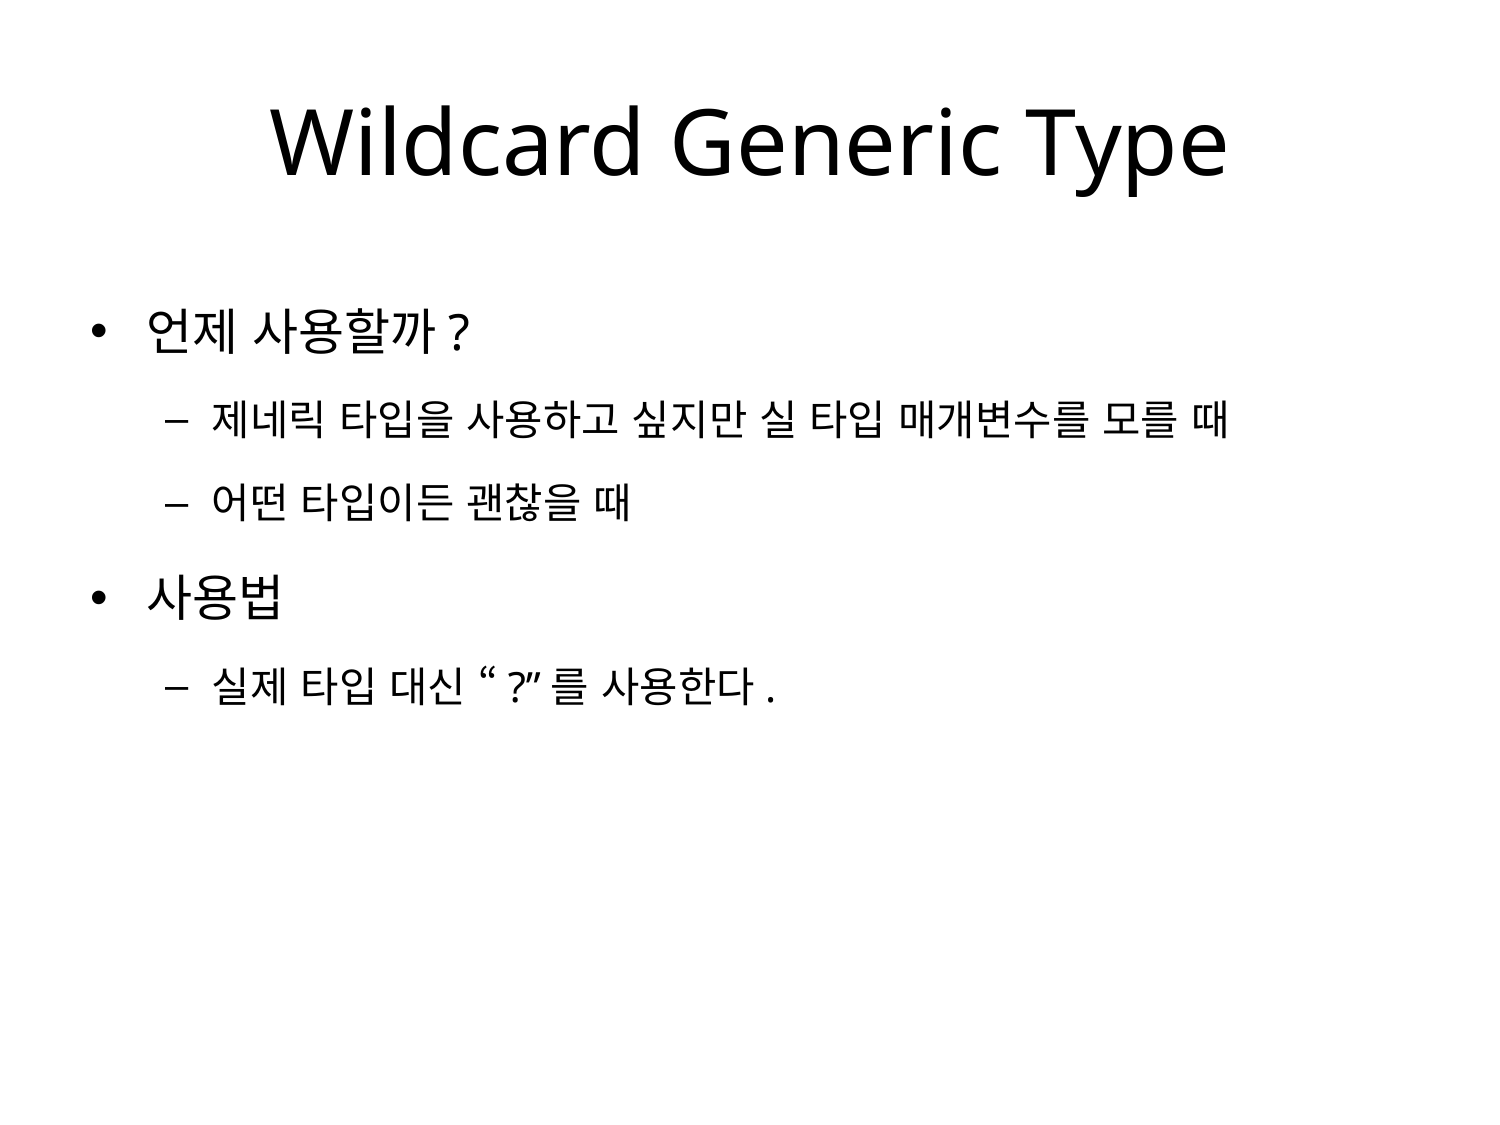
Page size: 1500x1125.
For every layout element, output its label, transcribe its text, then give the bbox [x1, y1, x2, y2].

title Wildcard Generic Type [75, 45, 1425, 233]
list 언제 사용할까? 제네릭 타입을 사용하고 싶지만 실 타입 매개변수를 모를 때 어떤 타입이든 괜찮을 때 사용법 실제 타입 대신 “?”를 사용한다. [75, 262, 1425, 1005]
